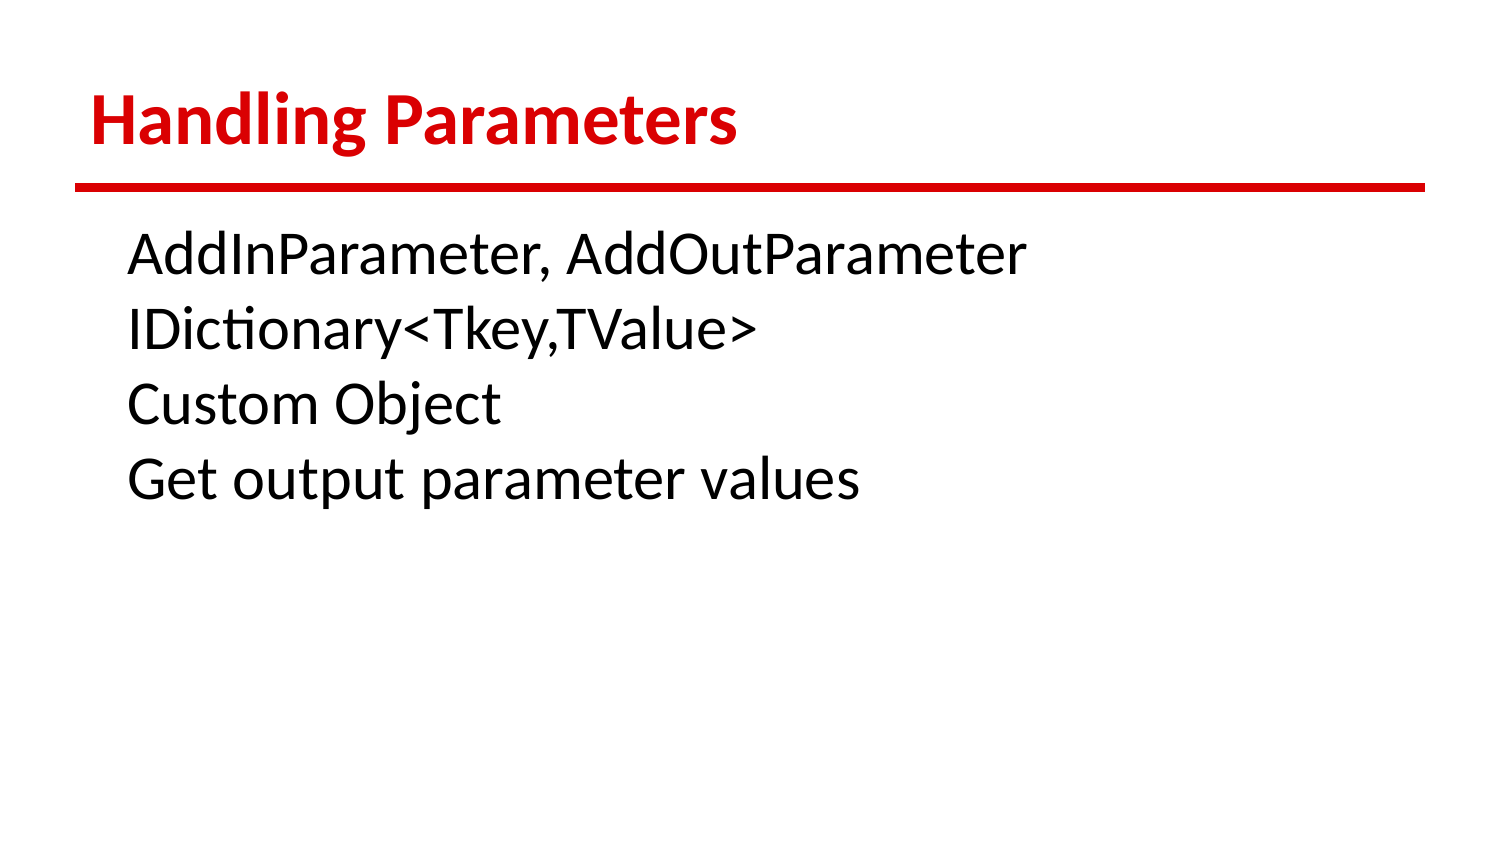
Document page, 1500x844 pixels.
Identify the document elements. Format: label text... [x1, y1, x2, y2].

list AddInParameter, AddOutParameter IDictionary<Tkey,TValue> Custom Object Get output parameter values [75, 196, 1425, 808]
title Handling Parameters [75, 33, 1425, 175]
